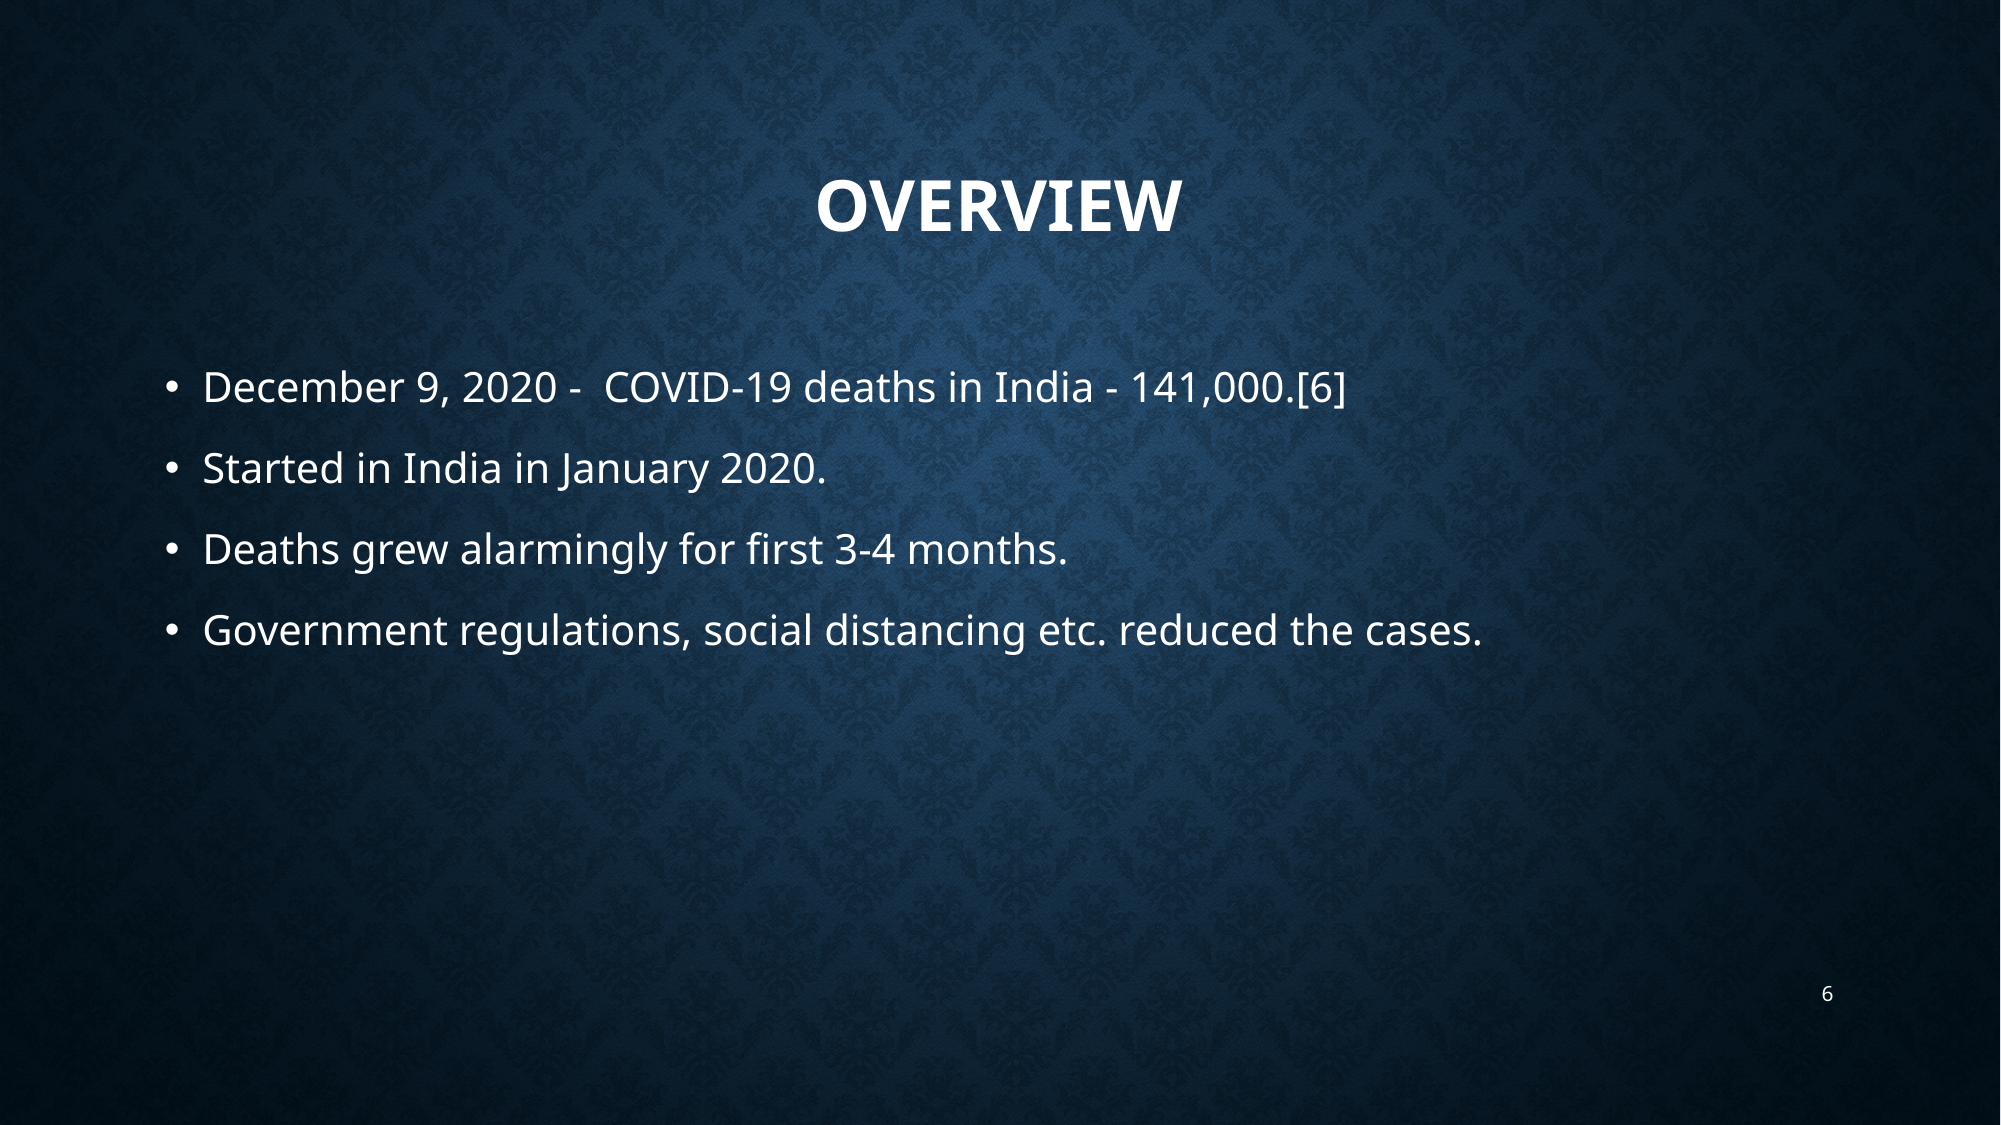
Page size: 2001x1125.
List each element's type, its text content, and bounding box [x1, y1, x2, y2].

list December 9, 2020 - COVID-19 deaths in India - 141,000.[6] Started in India in January 2020. Deaths grew alarmingly for first 3-4 months. Government regulations, social distancing etc. reduced the cases. [149, 343, 1849, 950]
slide_number 6 [1724, 965, 1849, 1025]
title OVERVIEW [149, 99, 1849, 318]
